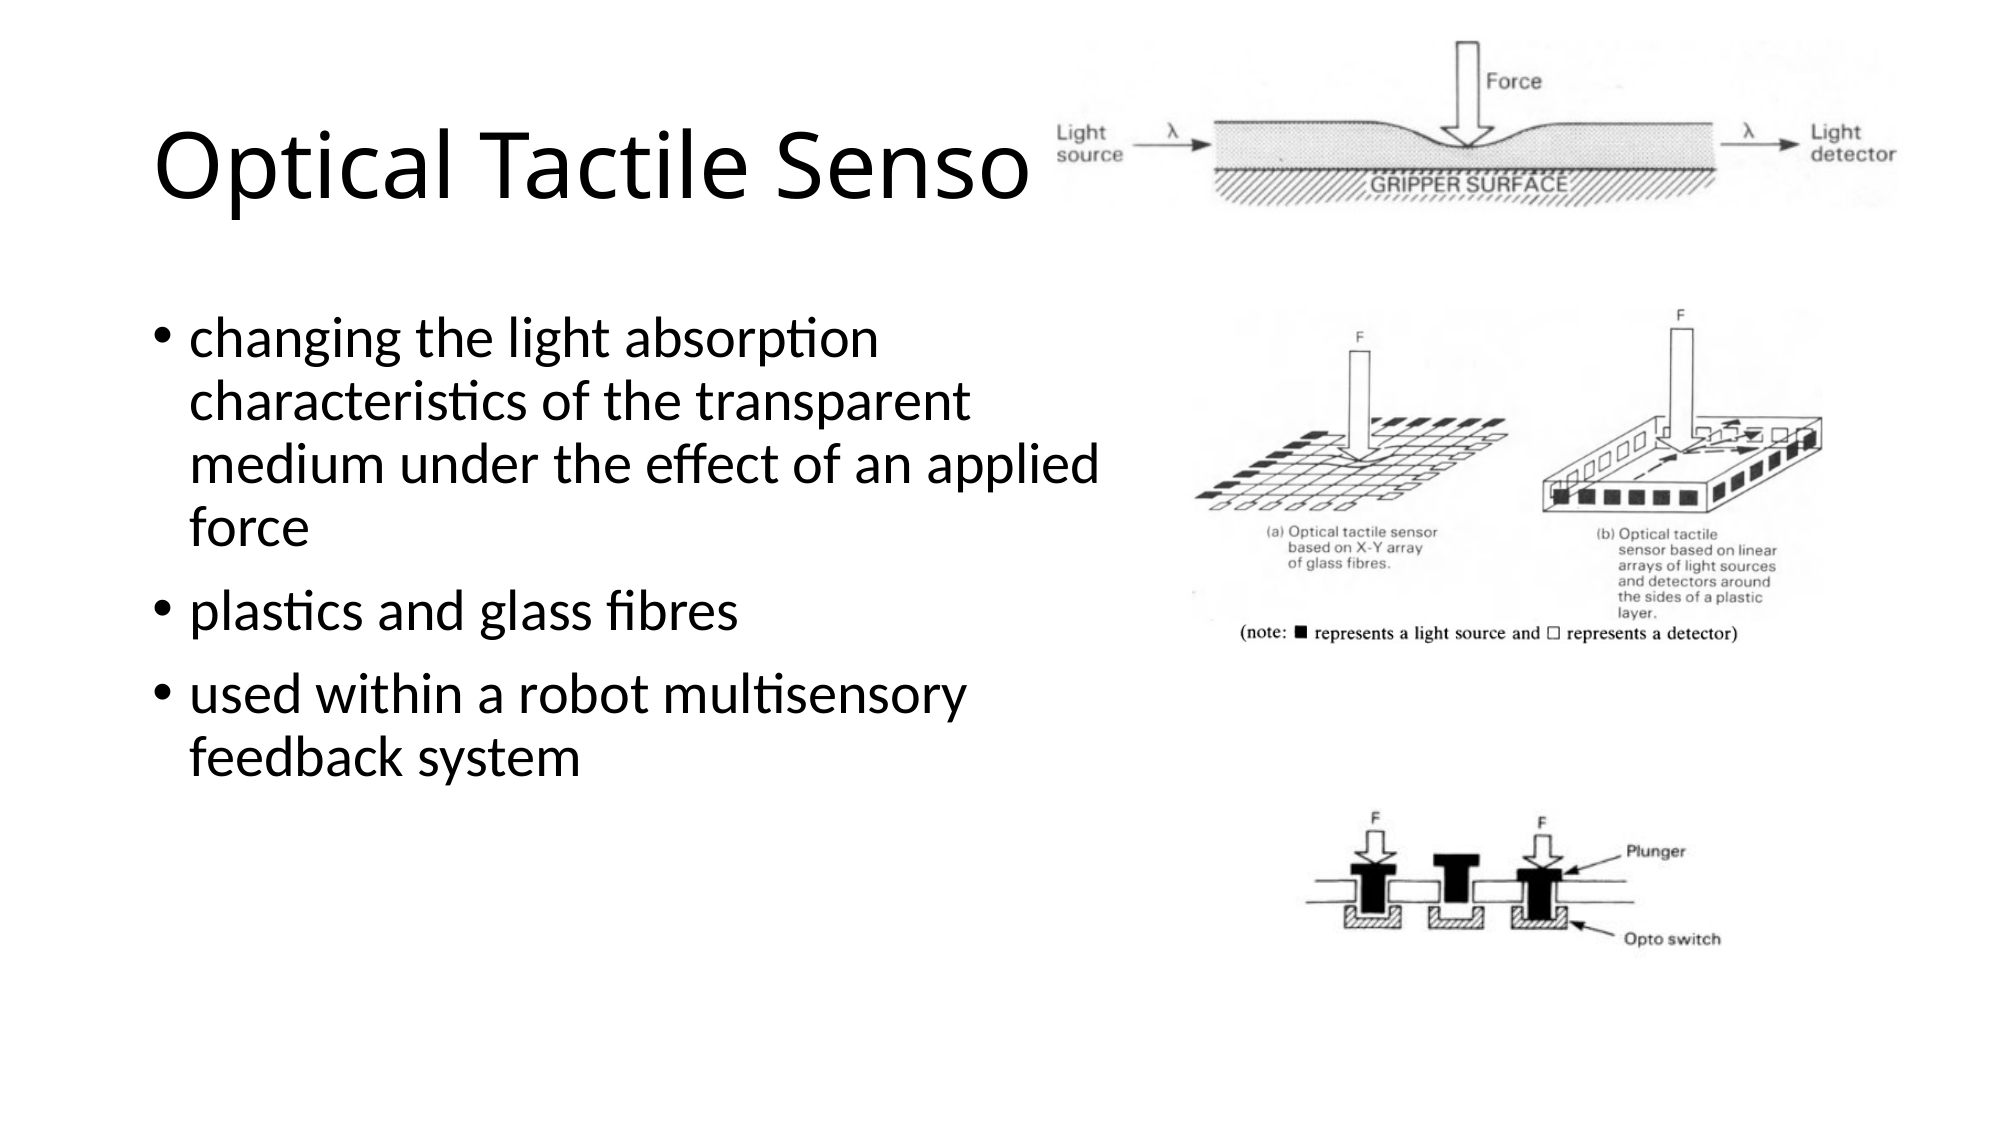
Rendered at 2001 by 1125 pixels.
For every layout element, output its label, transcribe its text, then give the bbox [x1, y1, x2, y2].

title Optical Tactile Sensors [137, 59, 1863, 278]
picture [1179, 299, 1840, 655]
picture [1283, 795, 1753, 960]
picture [1028, 24, 1927, 223]
list changing the light absorption characteristics of the transparent medium under the effect of an applied force plastics and glass fibres used within a robot multisensory feedback system [137, 299, 1196, 983]
